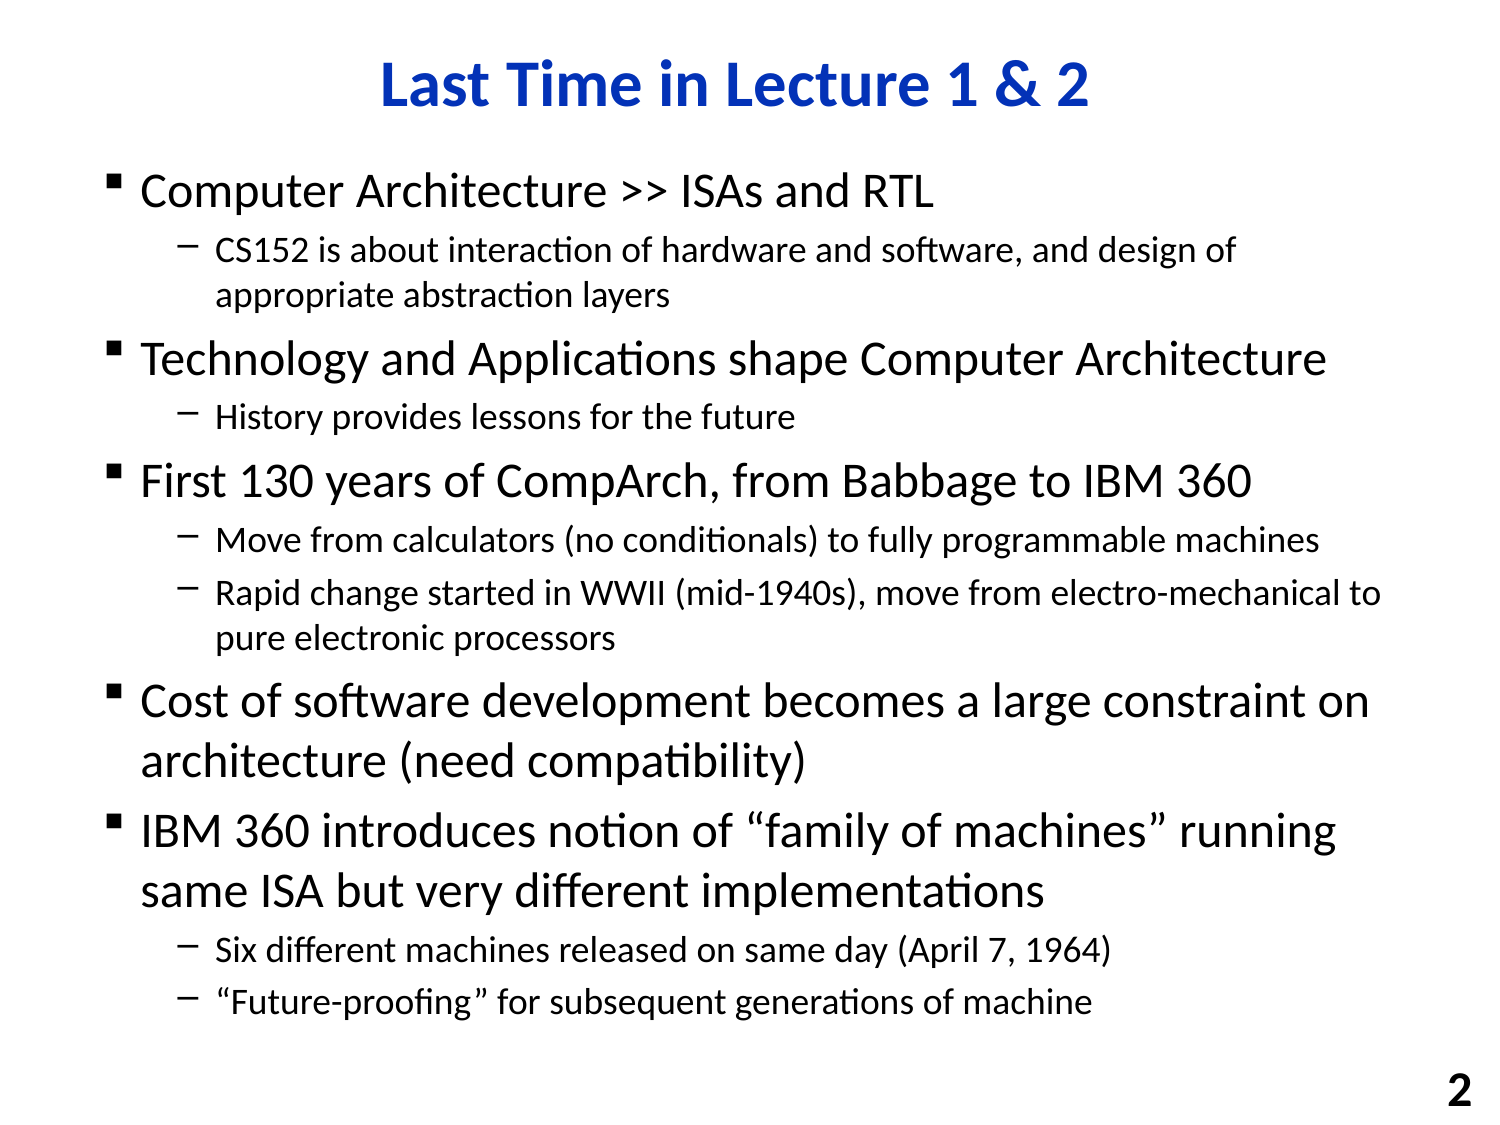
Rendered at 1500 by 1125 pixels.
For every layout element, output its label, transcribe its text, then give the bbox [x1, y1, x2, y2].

list Computer Architecture >> ISAs and RTL CS152 is about interaction of hardware and software, and design of appropriate abstraction layers Technology and Applications shape Computer Architecture History provides lessons for the future First 130 years of CompArch, from Babbage to IBM 360 Move from calculators (no conditionals) to fully programmable machines Rapid change started in WWII (mid-1940s), move from electro-mechanical to pure electronic processors Cost of software development becomes a large constraint on architecture (need compatibility) IBM 360 introduces notion of “family of machines” running same ISA but very different implementations Six different machines released on same day (April 7, 1964) “Future-proofing” for subsequent generations of machine [87, 149, 1426, 1063]
slide_number 2 [1174, 1062, 1488, 1111]
title Last Time in Lecture 1 & 2 [137, 24, 1335, 147]
